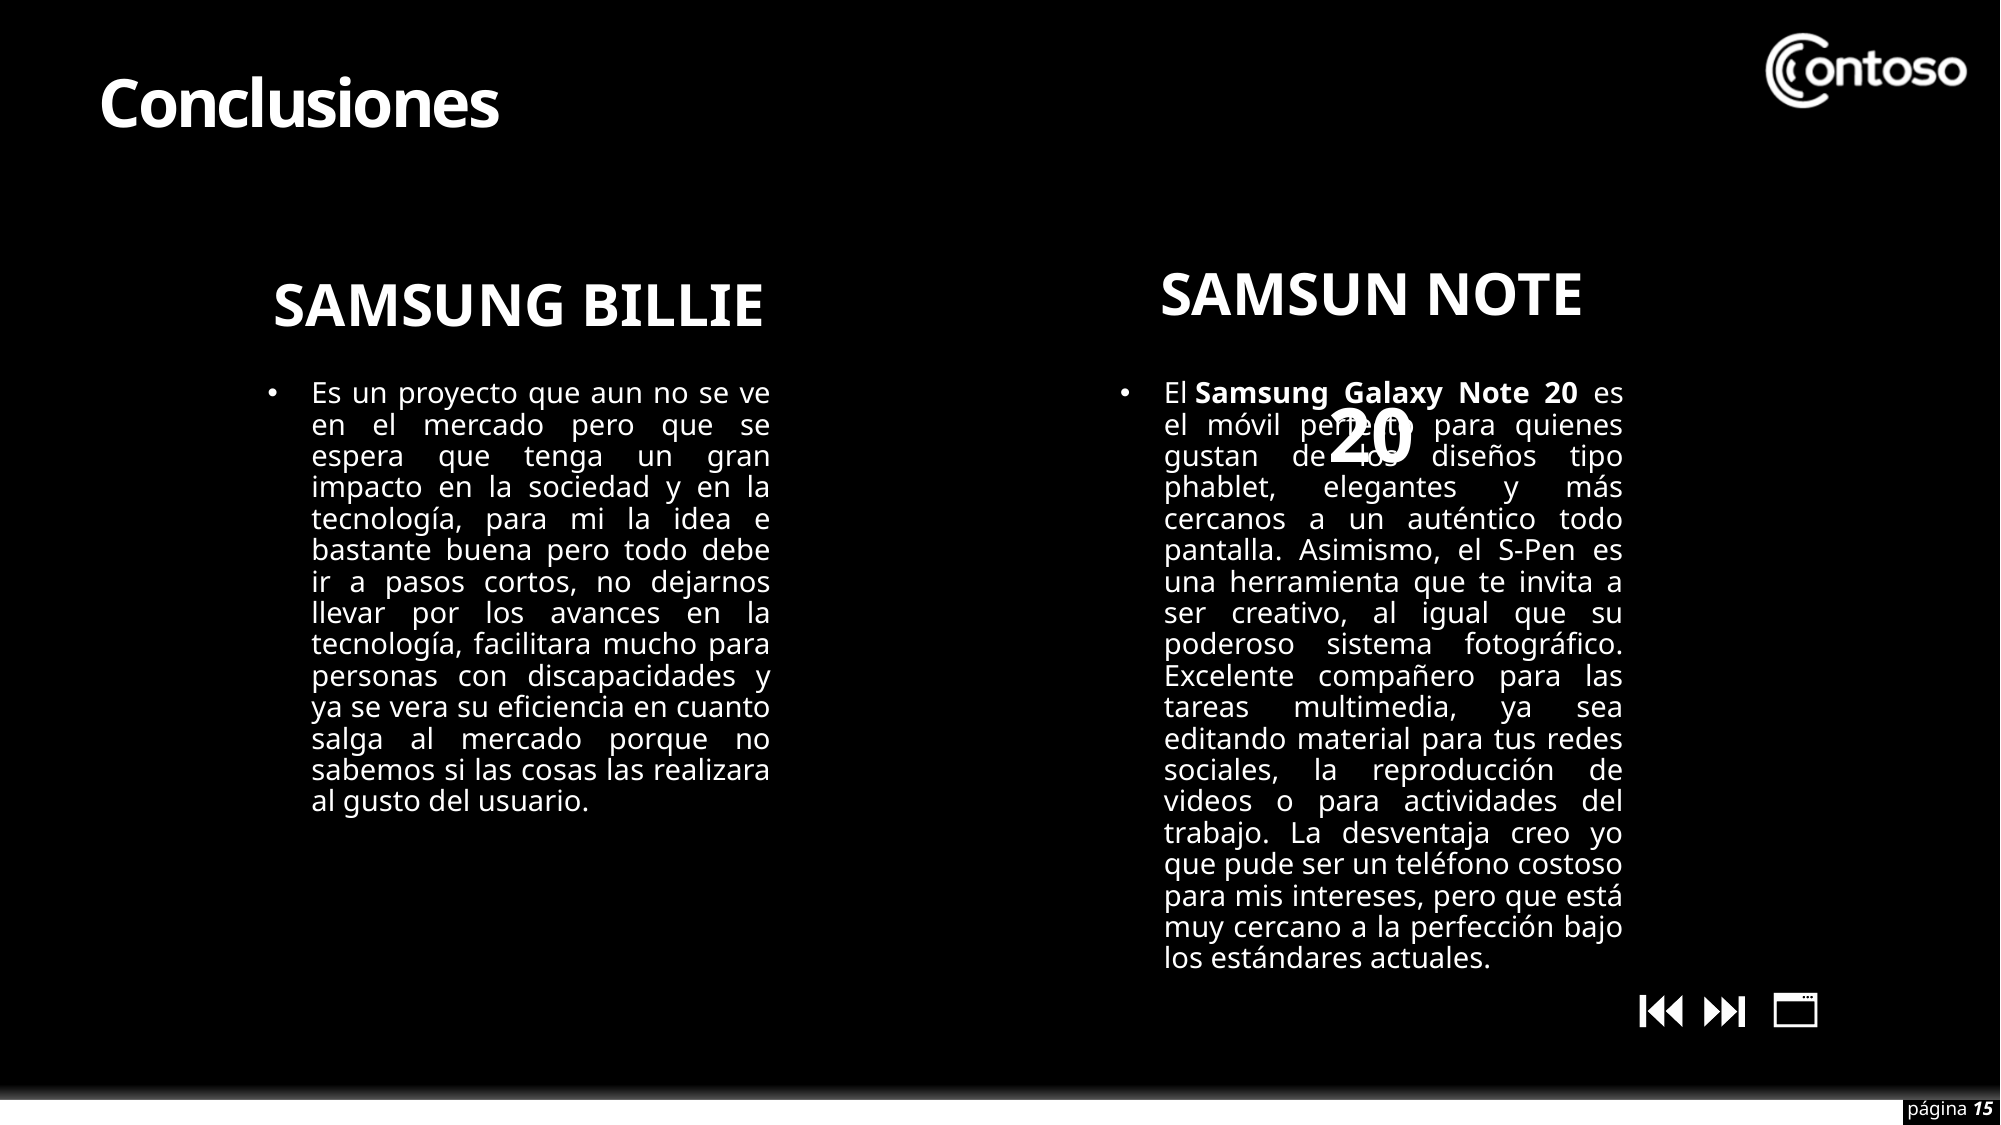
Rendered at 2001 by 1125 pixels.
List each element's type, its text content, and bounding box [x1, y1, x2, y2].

list SAMSUNG BILLIE [267, 187, 772, 352]
picture [1633, 983, 1689, 1039]
list SAMSUN NOTE 20 [1120, 177, 1624, 343]
picture [1698, 985, 1751, 1038]
list Es un proyecto que aun no se ve en el mercado pero que se espera que tenga un gran impacto en la sociedad y en la tecnología, para mi la idea e bastante buena pero todo debe ir a pasos cortos, no dejarnos llevar por los avances en la tecnología, facilitara mucho para personas con discapacidades y ya se vera su eficiencia en cuanto salga al mercado porque no sabemos si las cosas las realizara al gusto del usuario. [267, 378, 772, 880]
picture [1769, 983, 1822, 1037]
picture [1758, 26, 1974, 110]
title Conclusiones [98, 70, 1735, 142]
list El Samsung Galaxy Note 20 es el móvil perfecto para quienes gustan de los diseños tipo phablet, elegantes y más cercanos a un auténtico todo pantalla. Asimismo, el S-Pen es una herramienta que te invita a ser creativo, al igual que su poderoso sistema fotográfico. Excelente compañero para las tareas multimedia, ya sea editando material para tus redes sociales, la reproducción de videos o para actividades del trabajo. La desventaja creo yo que pude ser un teléfono costoso para mis intereses, pero que está muy cercano a la perfección bajo los estándares actuales. [1120, 378, 1624, 879]
slide_number página 15 [1903, 1096, 1994, 1123]
